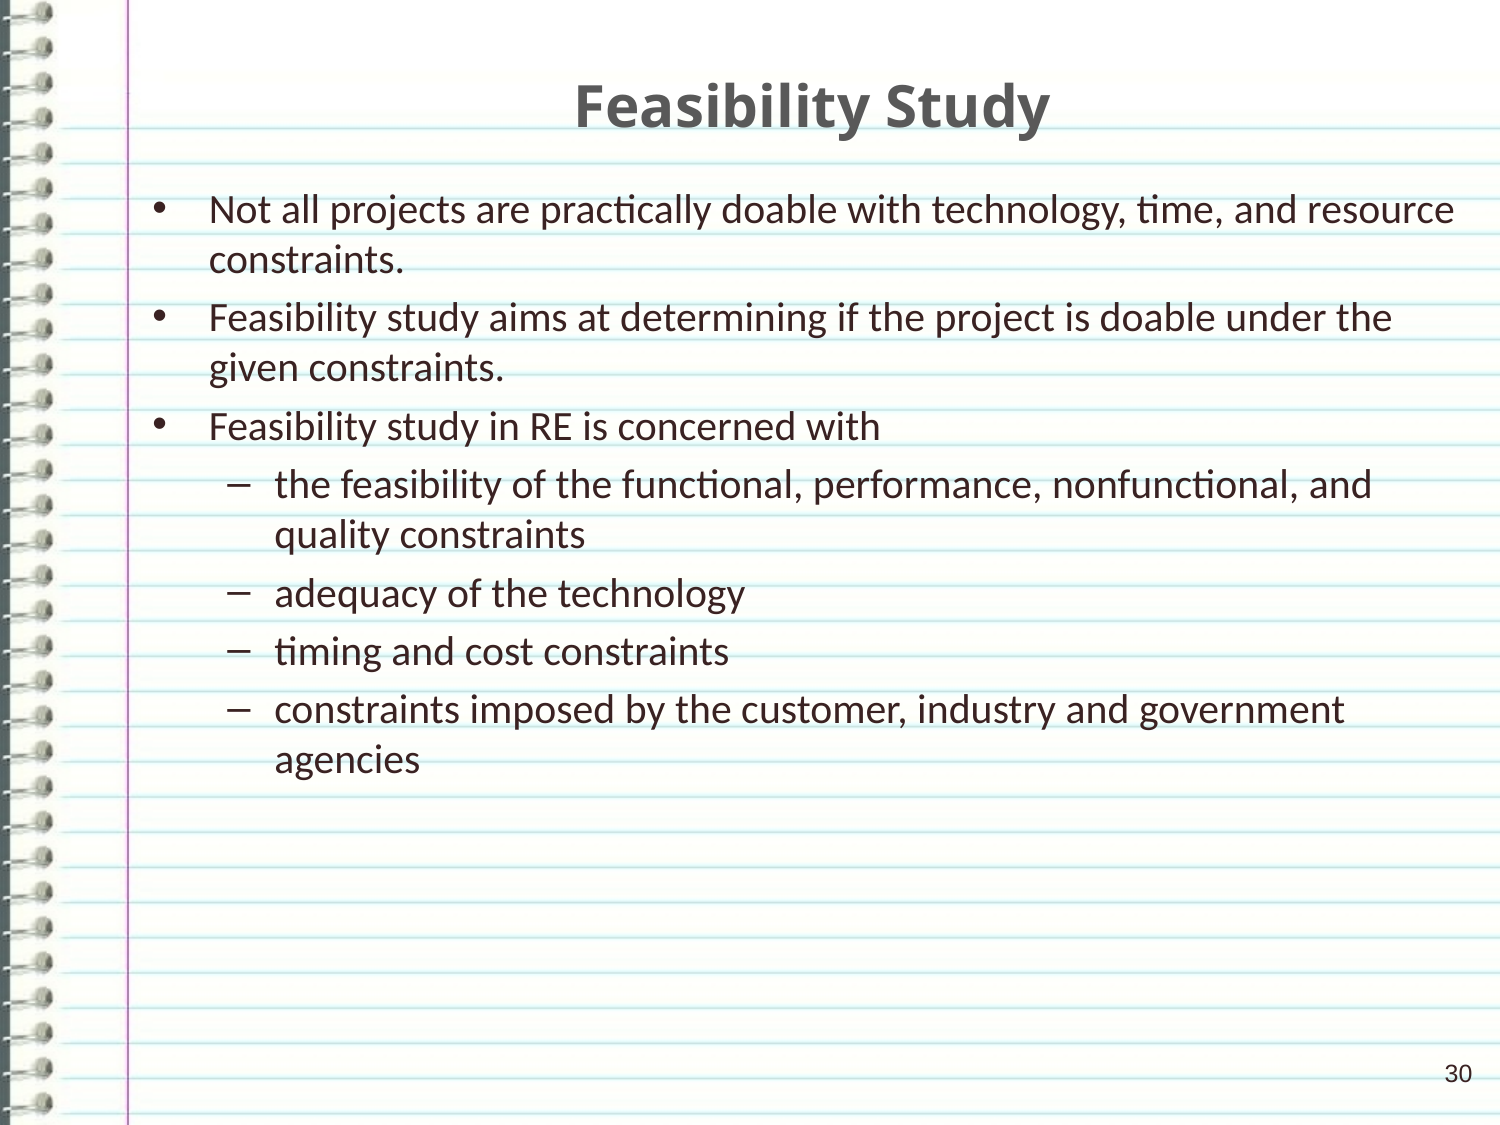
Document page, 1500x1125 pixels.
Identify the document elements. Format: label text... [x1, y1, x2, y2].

title Feasibility Study [137, 45, 1488, 164]
picture [0, 0, 1500, 1125]
list Not all projects are practically doable with technology, time, and resource constraints. Feasibility study aims at determining if the project is doable under the given constraints. Feasibility study in RE is concerned with the feasibility of the functional, performance, nonfunctional, and quality constraints adequacy of the technology timing and cost constraints constraints imposed by the customer, industry and government agencies [137, 174, 1488, 1005]
slide_number 30 [1137, 1042, 1488, 1103]
